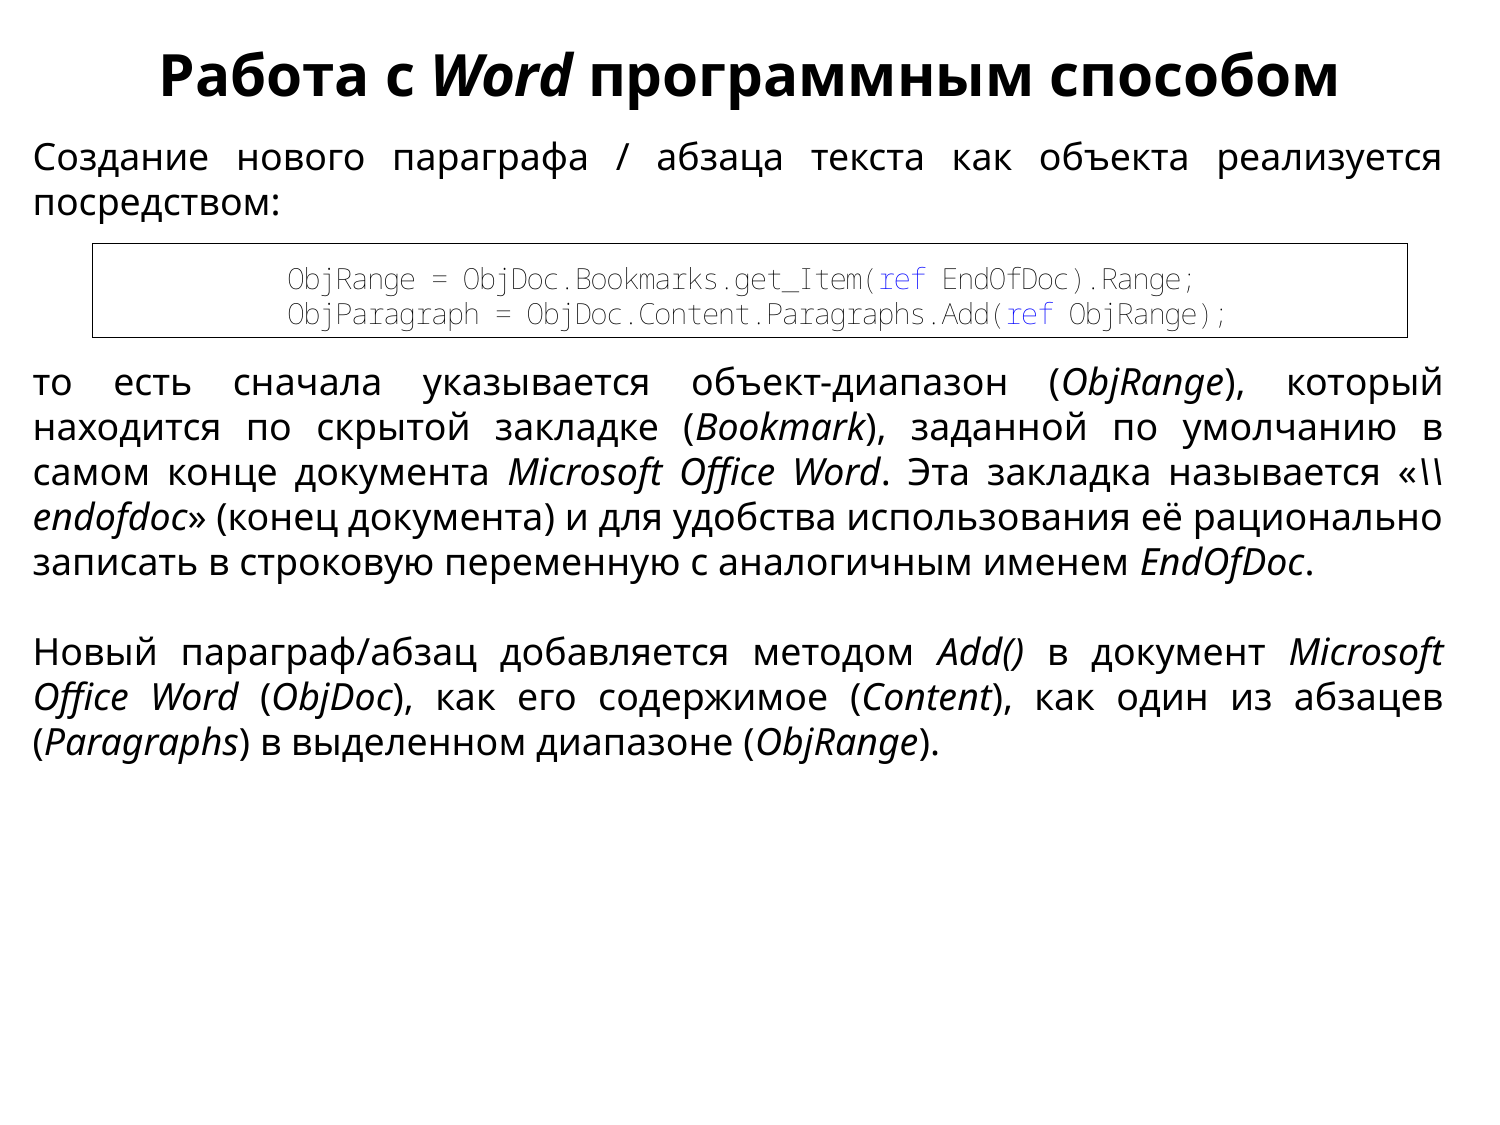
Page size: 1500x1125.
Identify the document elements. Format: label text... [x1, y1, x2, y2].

picture [92, 243, 1408, 339]
text_box Создание нового параграфа / абзаца текста как объекта реализуется посредством: то есть сначала указывается объект-диапазон (ObjRange), который находится по скрытой закладке (Bookmark), заданной по умолчанию в самом конце документа Microsoft Office Word. Эта закладка называется «\\endofdoc» (конец документа) и для удобства использования её рационально записать в строковую переменную с аналогичным именем EndOfDoc. Новый параграф/абзац добавляется методом Add() в документ Microsoft Office Word (ObjDoc), как его содержимое (Content), как один из абзацев (Paragraphs) в выделенном диапазоне (ObjRange). [17, 125, 1459, 771]
text_box Работа с Word программным способом [17, 30, 1483, 116]
